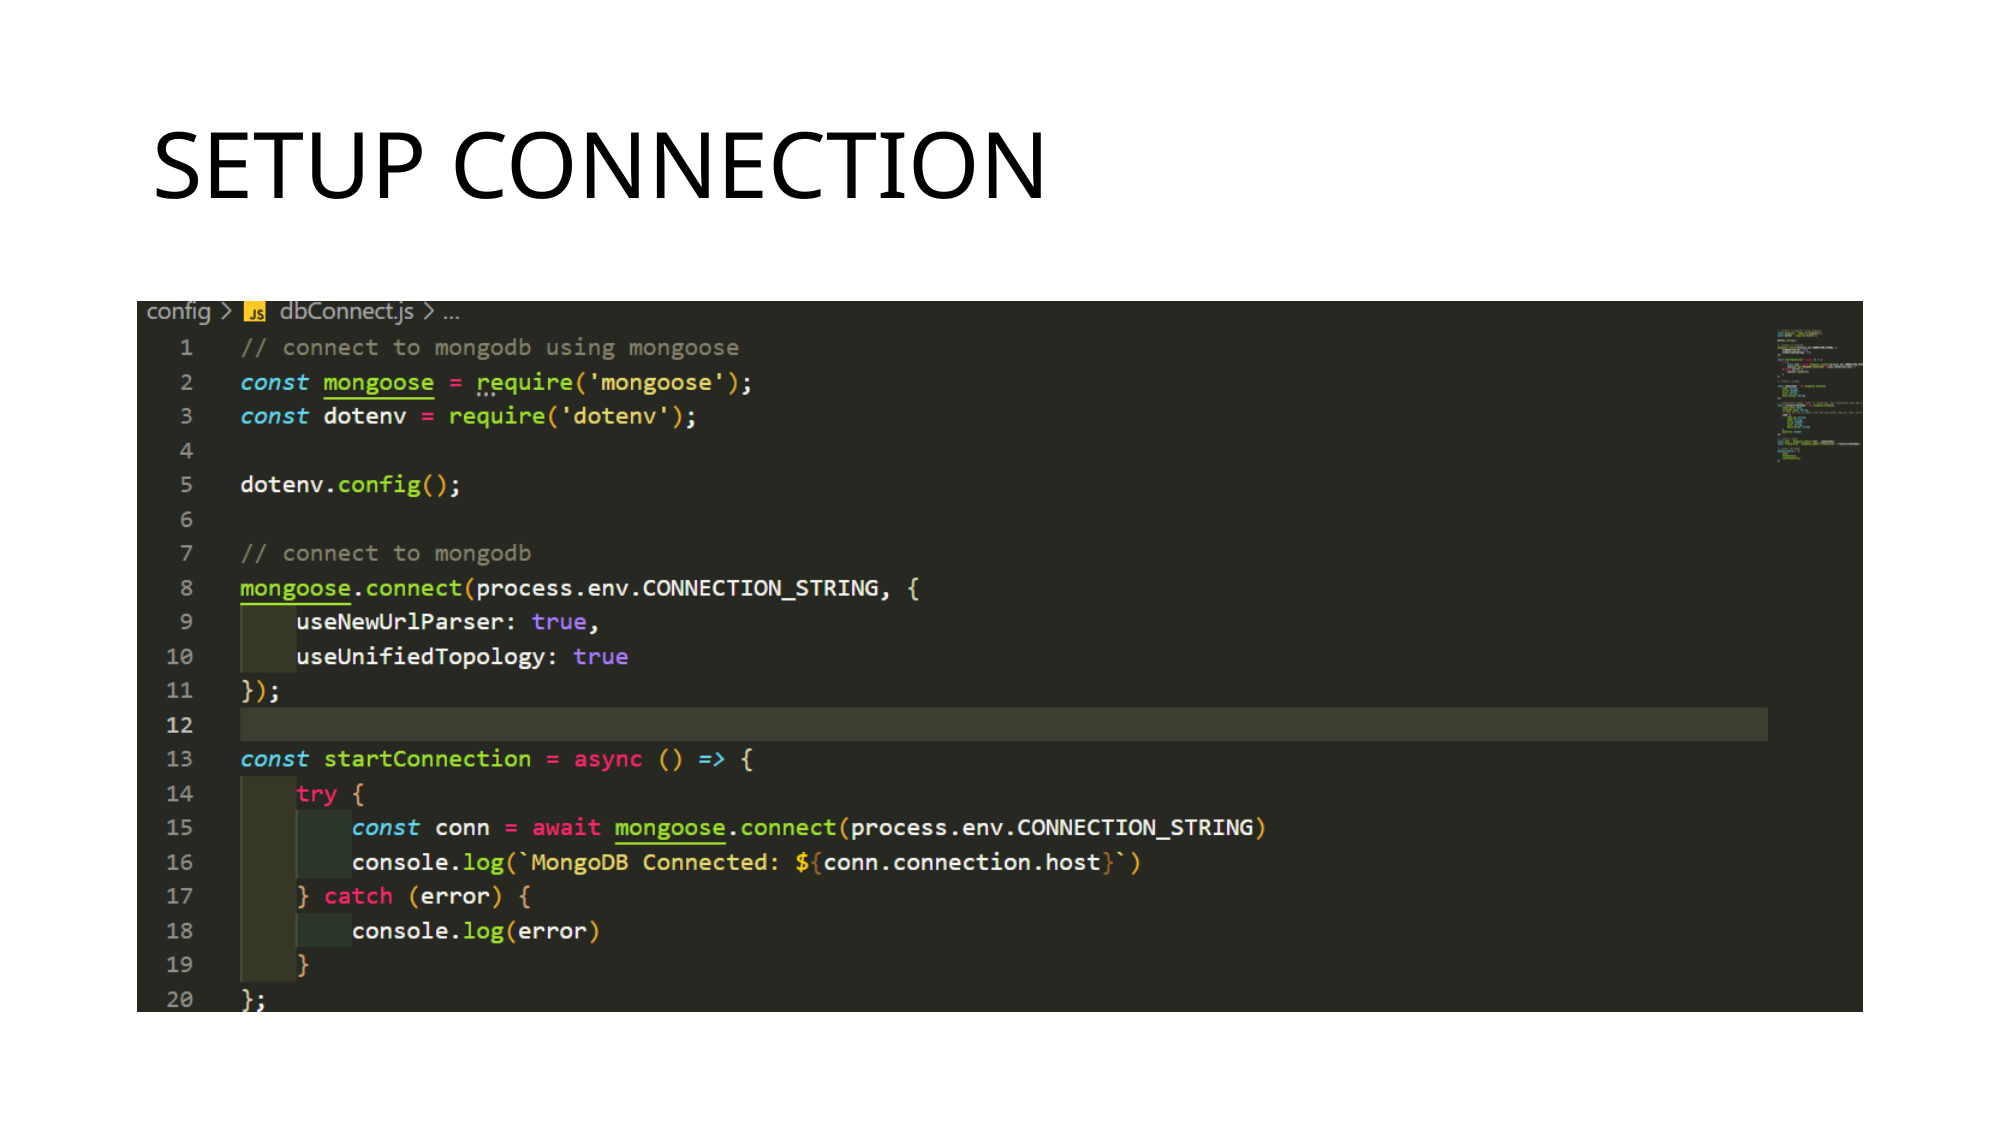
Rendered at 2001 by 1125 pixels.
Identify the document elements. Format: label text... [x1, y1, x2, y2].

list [137, 301, 1863, 1012]
title SETUP CONNECTION [137, 59, 1863, 278]
